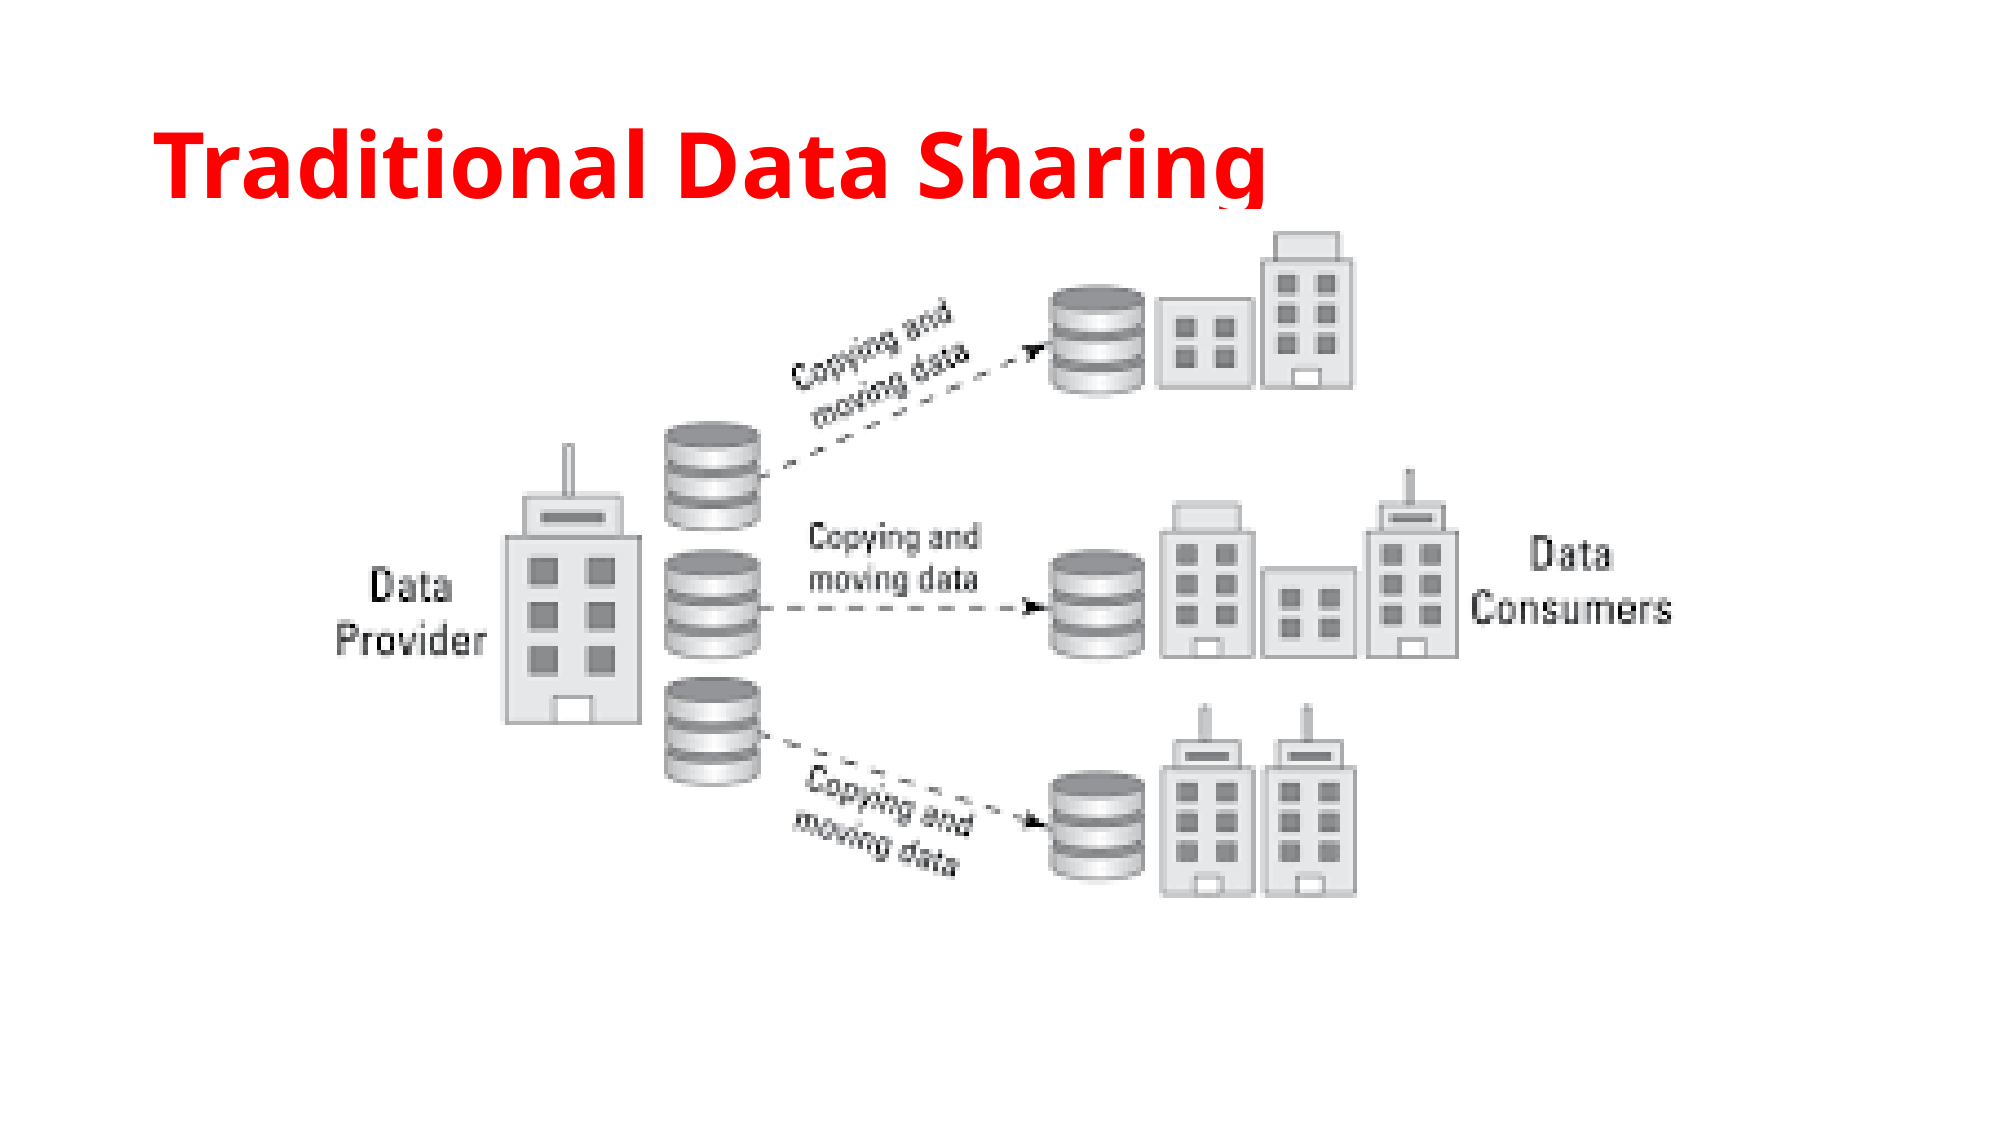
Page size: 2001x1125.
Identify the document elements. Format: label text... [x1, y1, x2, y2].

title Traditional Data Sharing [137, 59, 1863, 278]
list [302, 209, 1698, 916]
